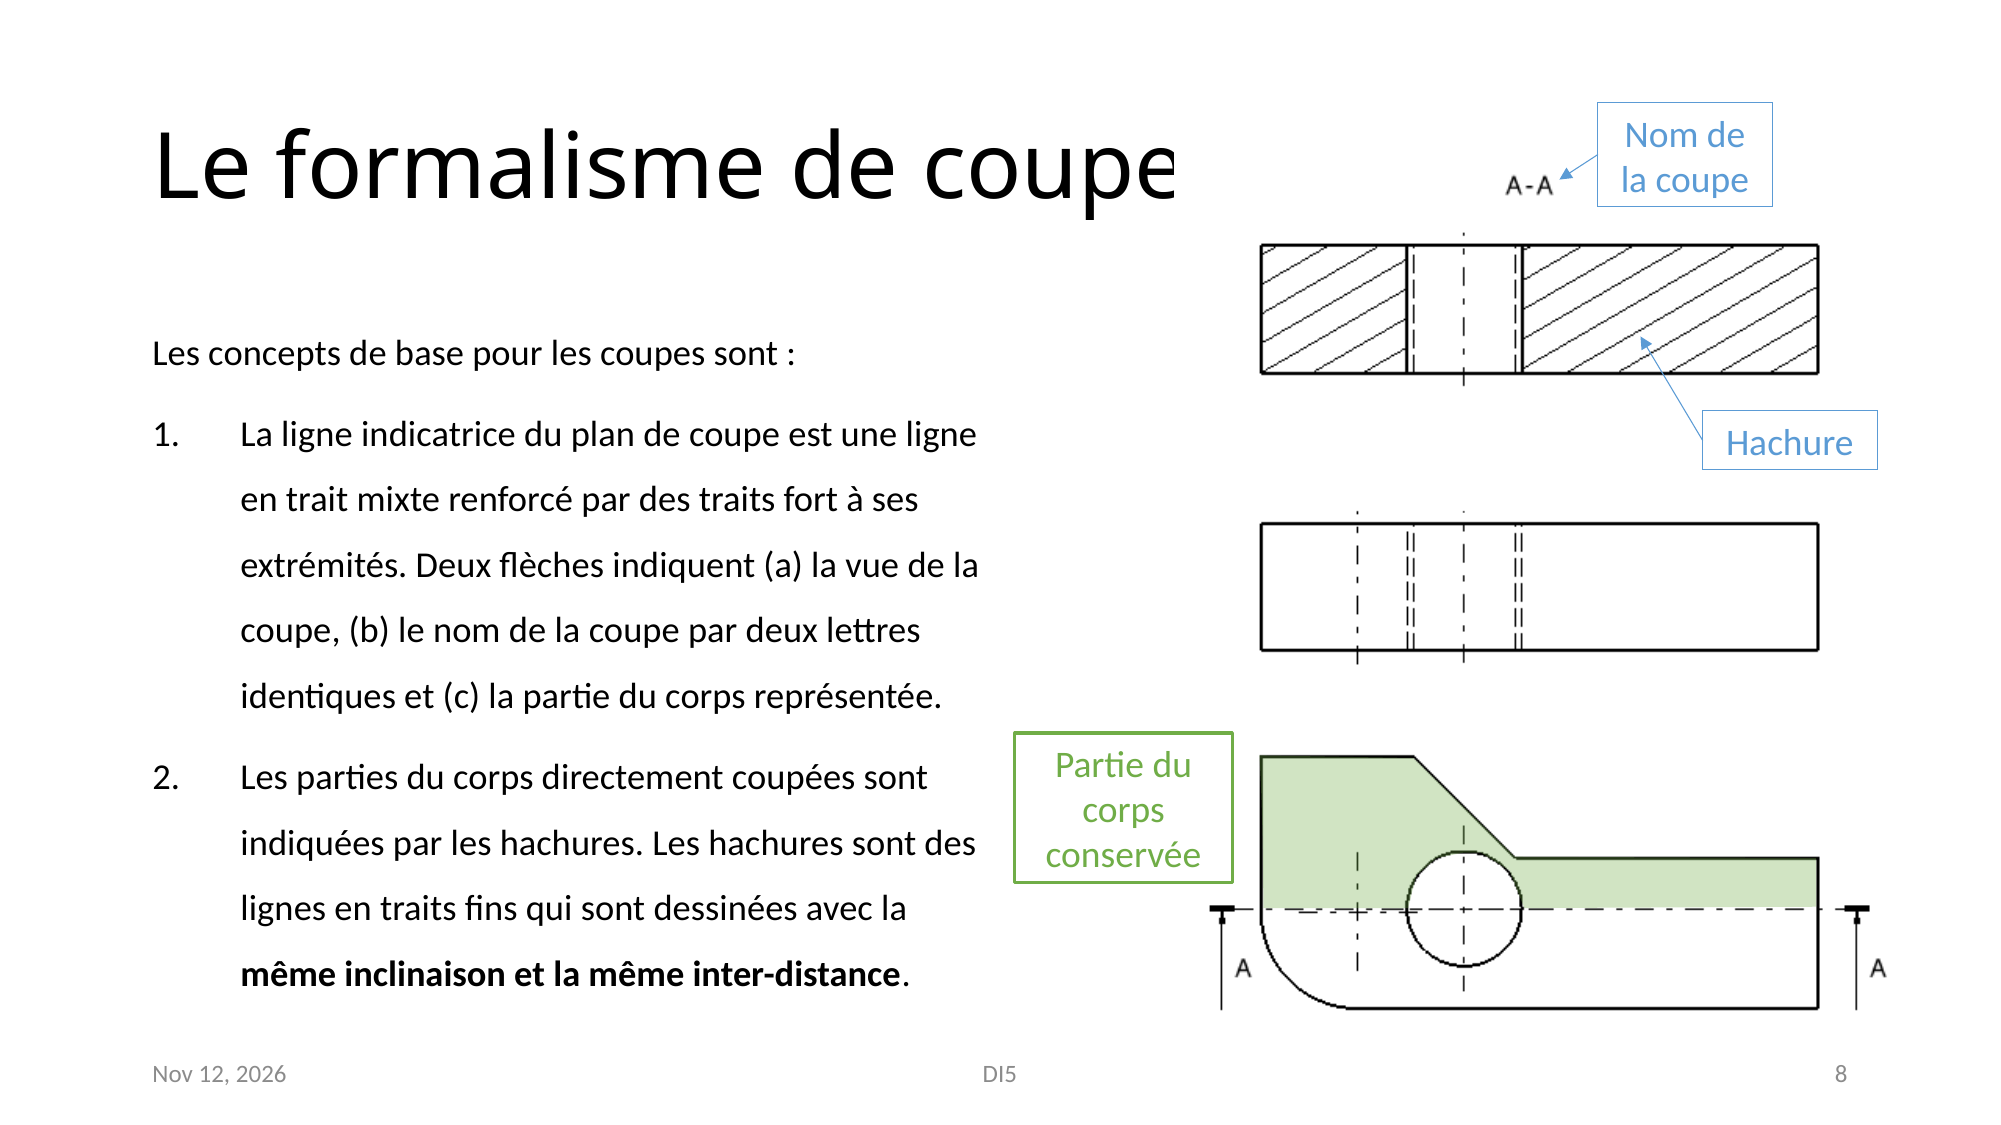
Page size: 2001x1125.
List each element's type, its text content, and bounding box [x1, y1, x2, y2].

title Le formalisme de coupes [137, 59, 1863, 278]
picture [1174, 132, 1923, 1062]
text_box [1559, 155, 1598, 180]
footer DI5 [662, 1042, 1338, 1103]
list Les concepts de base pour les coupes sont : La ligne indicatrice du plan de coupe est une ligne en trait mixte renforcé par des traits fort à ses extrémités. Deux flèches indiquent (a) la vue de la coupe, (b) le nom de la coupe par deux lettres identiques et (c) la partie du corps représentée. Les parties du corps directement coupées sont indiquées par les hachures. Les hachures sont des lignes en traits fins qui sont dessinées avec la même inclinaison et la même inter-distance. [137, 299, 1015, 1014]
slide_number 8 [1412, 1062, 1863, 1103]
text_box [1640, 336, 1703, 441]
text_box Partie du corps conservée [1014, 733, 1174, 883]
text_box Nom de la coupe [1597, 102, 1773, 132]
slide_number Nov-18 [137, 1042, 588, 1103]
